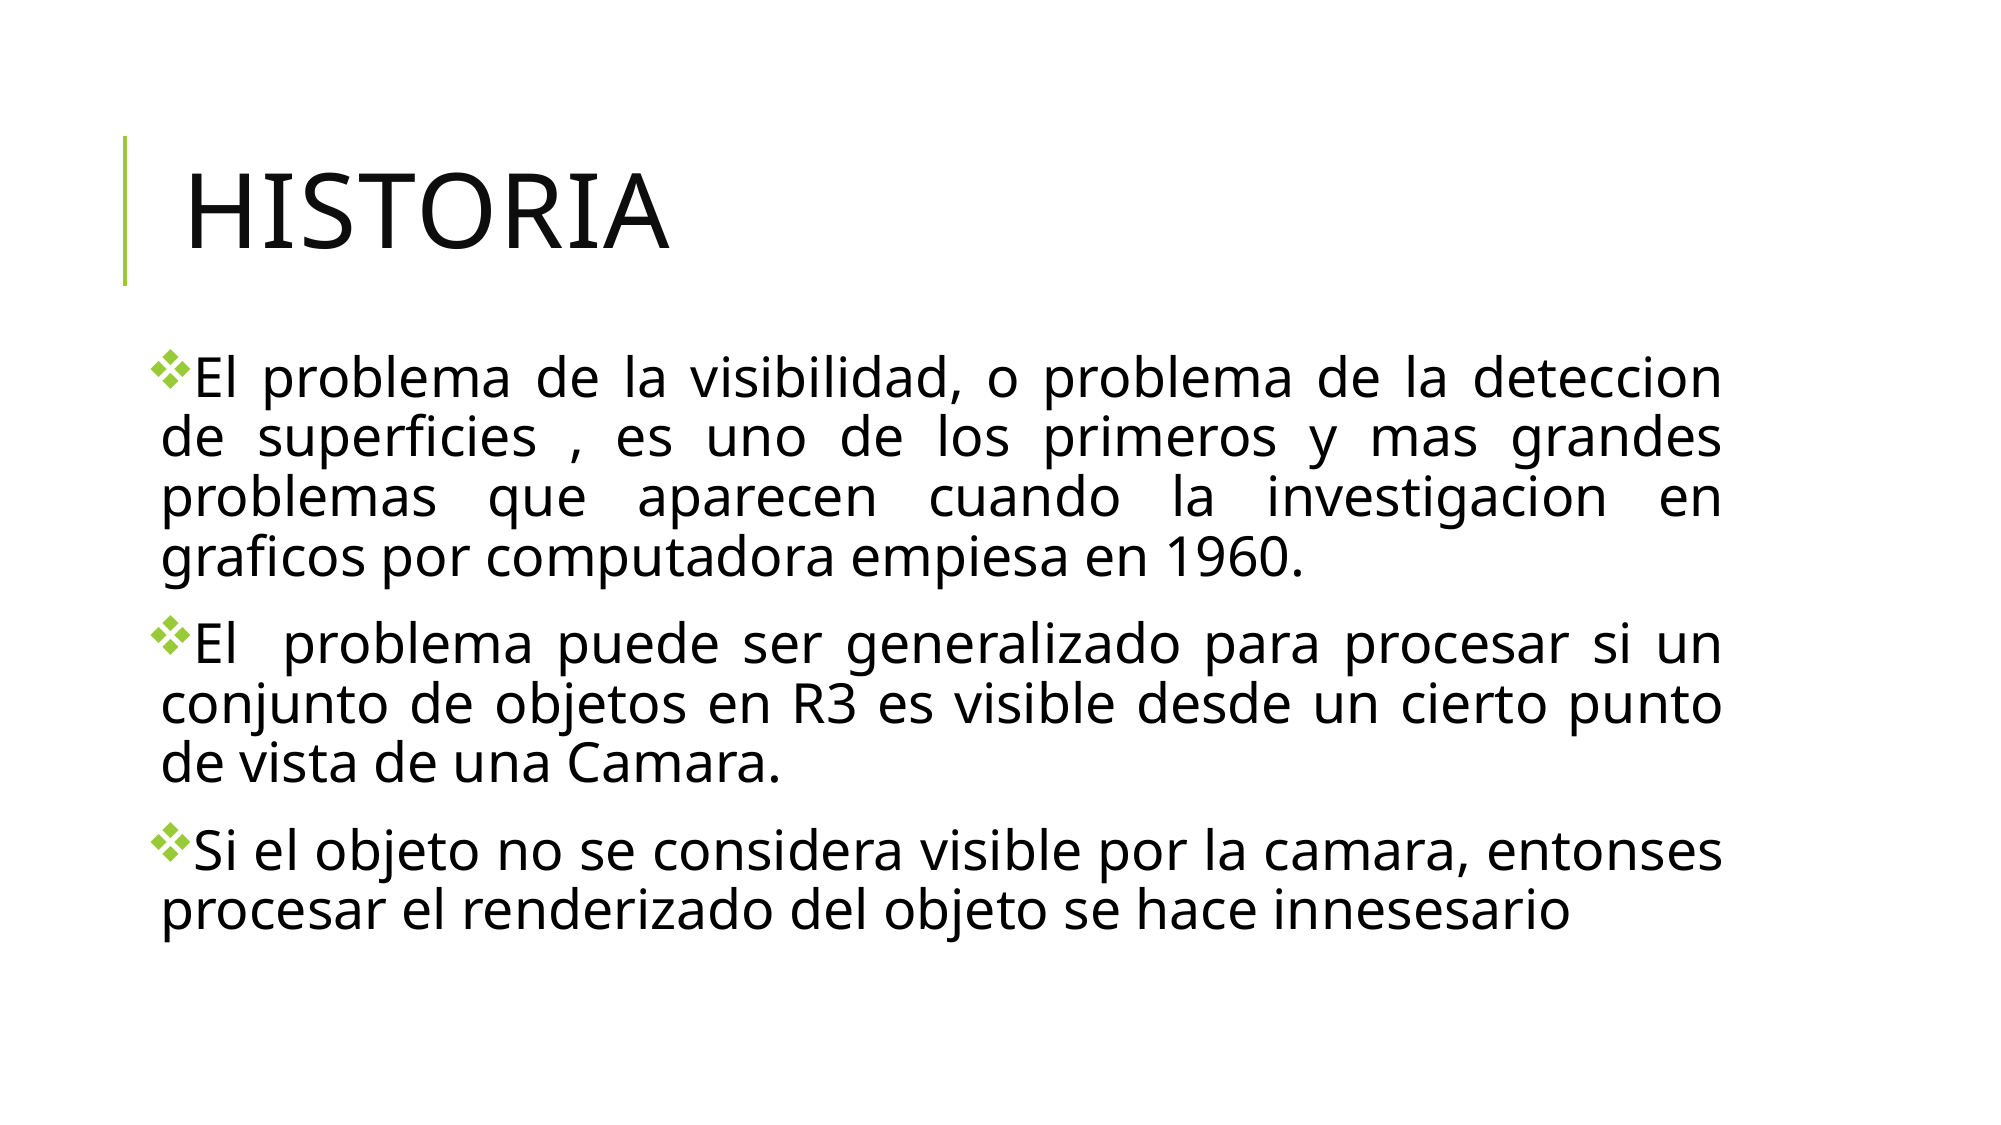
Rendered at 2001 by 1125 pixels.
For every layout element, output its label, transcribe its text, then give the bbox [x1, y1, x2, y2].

title Historia [168, 96, 1763, 342]
list El problema de la visibilidad, o problema de la deteccion de superficies , es uno de los primeros y mas grandes problemas que aparecen cuando la investigacion en graficos por computadora empiesa en 1960. El problema puede ser generalizado para procesar si un conjunto de objetos en R3 es visible desde un cierto punto de vista de una Camara. Si el objeto no se considera visible por la camara, entonses procesar el renderizado del objeto se hace innesesario [138, 341, 1733, 1002]
